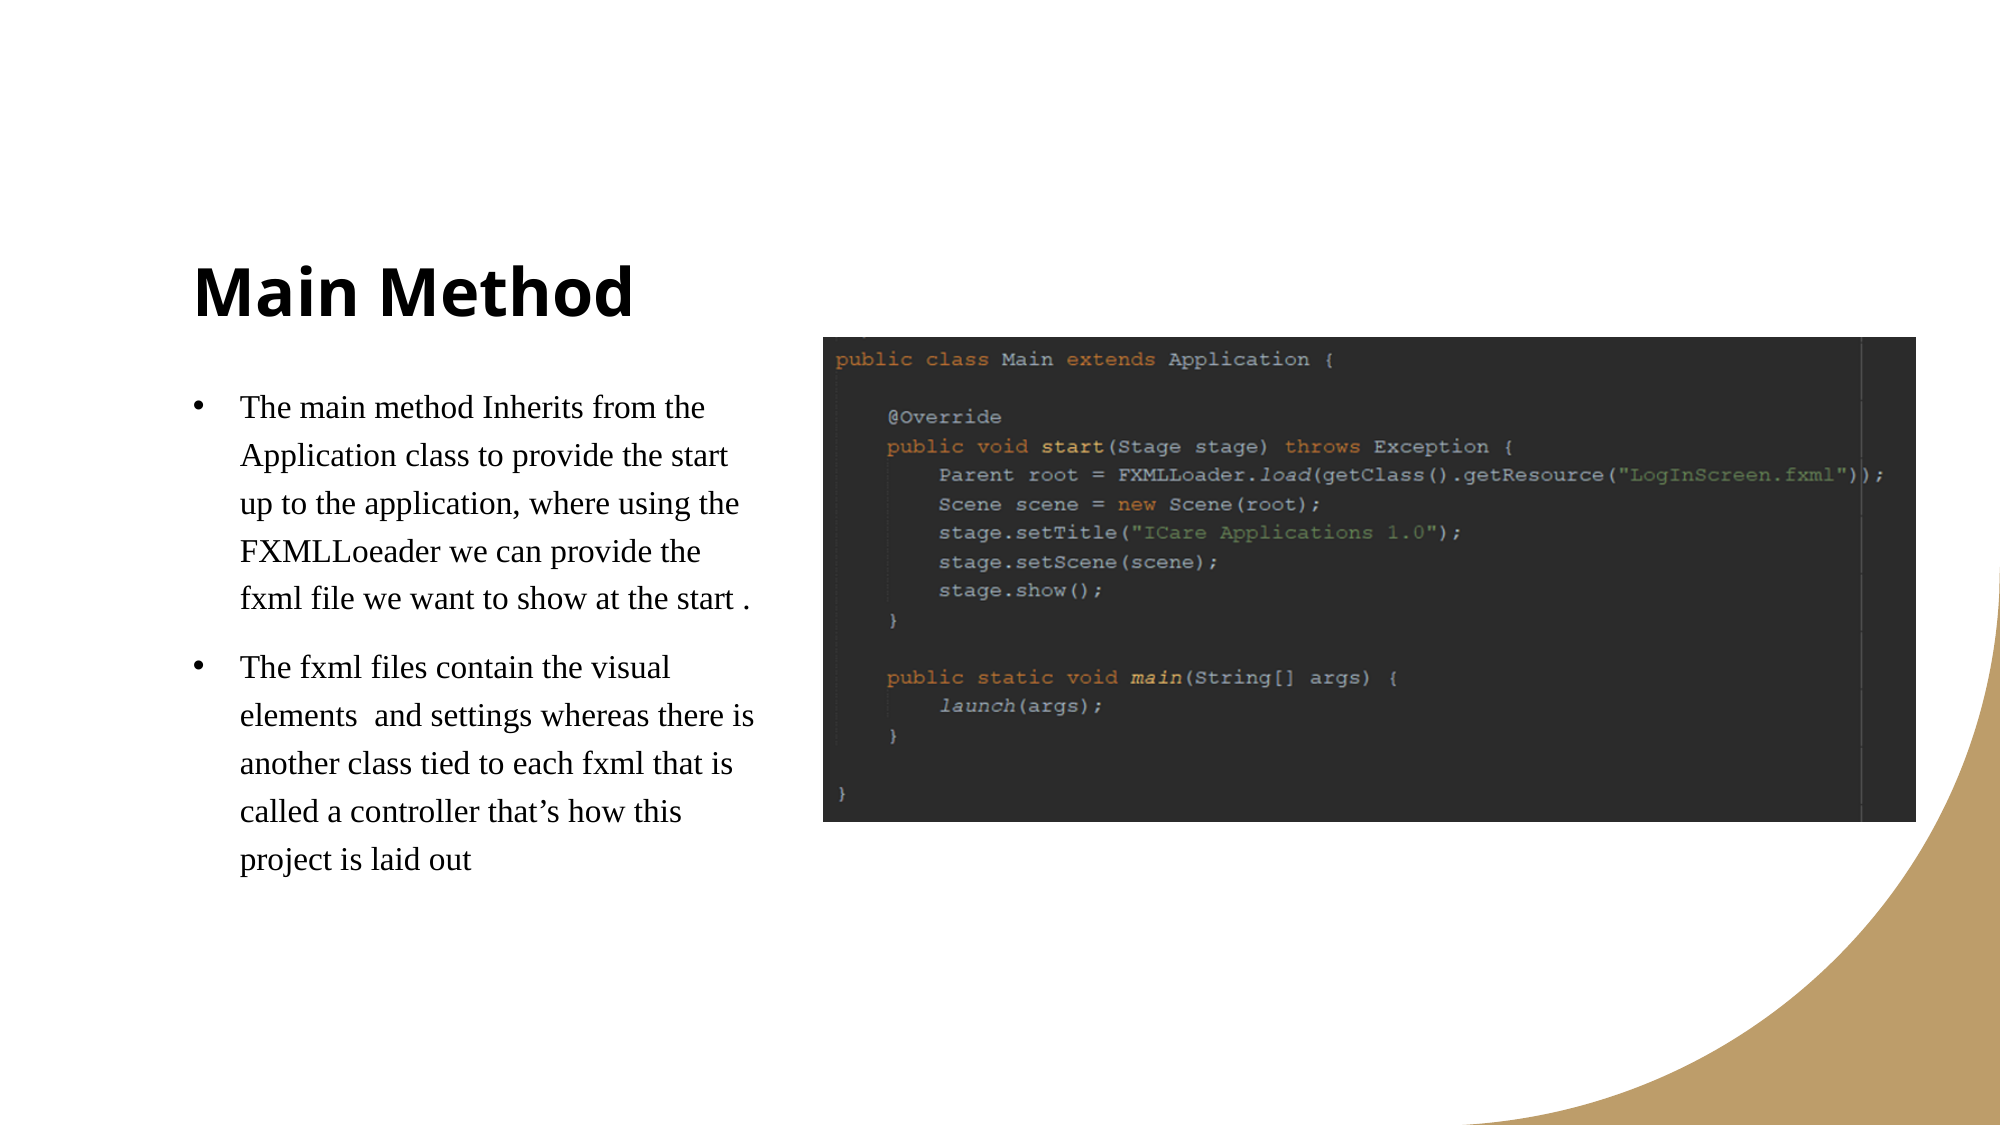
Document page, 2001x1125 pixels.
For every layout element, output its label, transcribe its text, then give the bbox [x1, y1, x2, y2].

title Main Method [177, 75, 783, 338]
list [823, 337, 1916, 822]
list The main method Inherits from the Application class to provide the start up to the application, where using the FXMLLoeader we can provide the fxml file we want to show at the start . The fxml files contain the visual elements and settings whereas there is another class tied to each fxml that is called a controller that’s how this project is laid out [177, 369, 783, 963]
